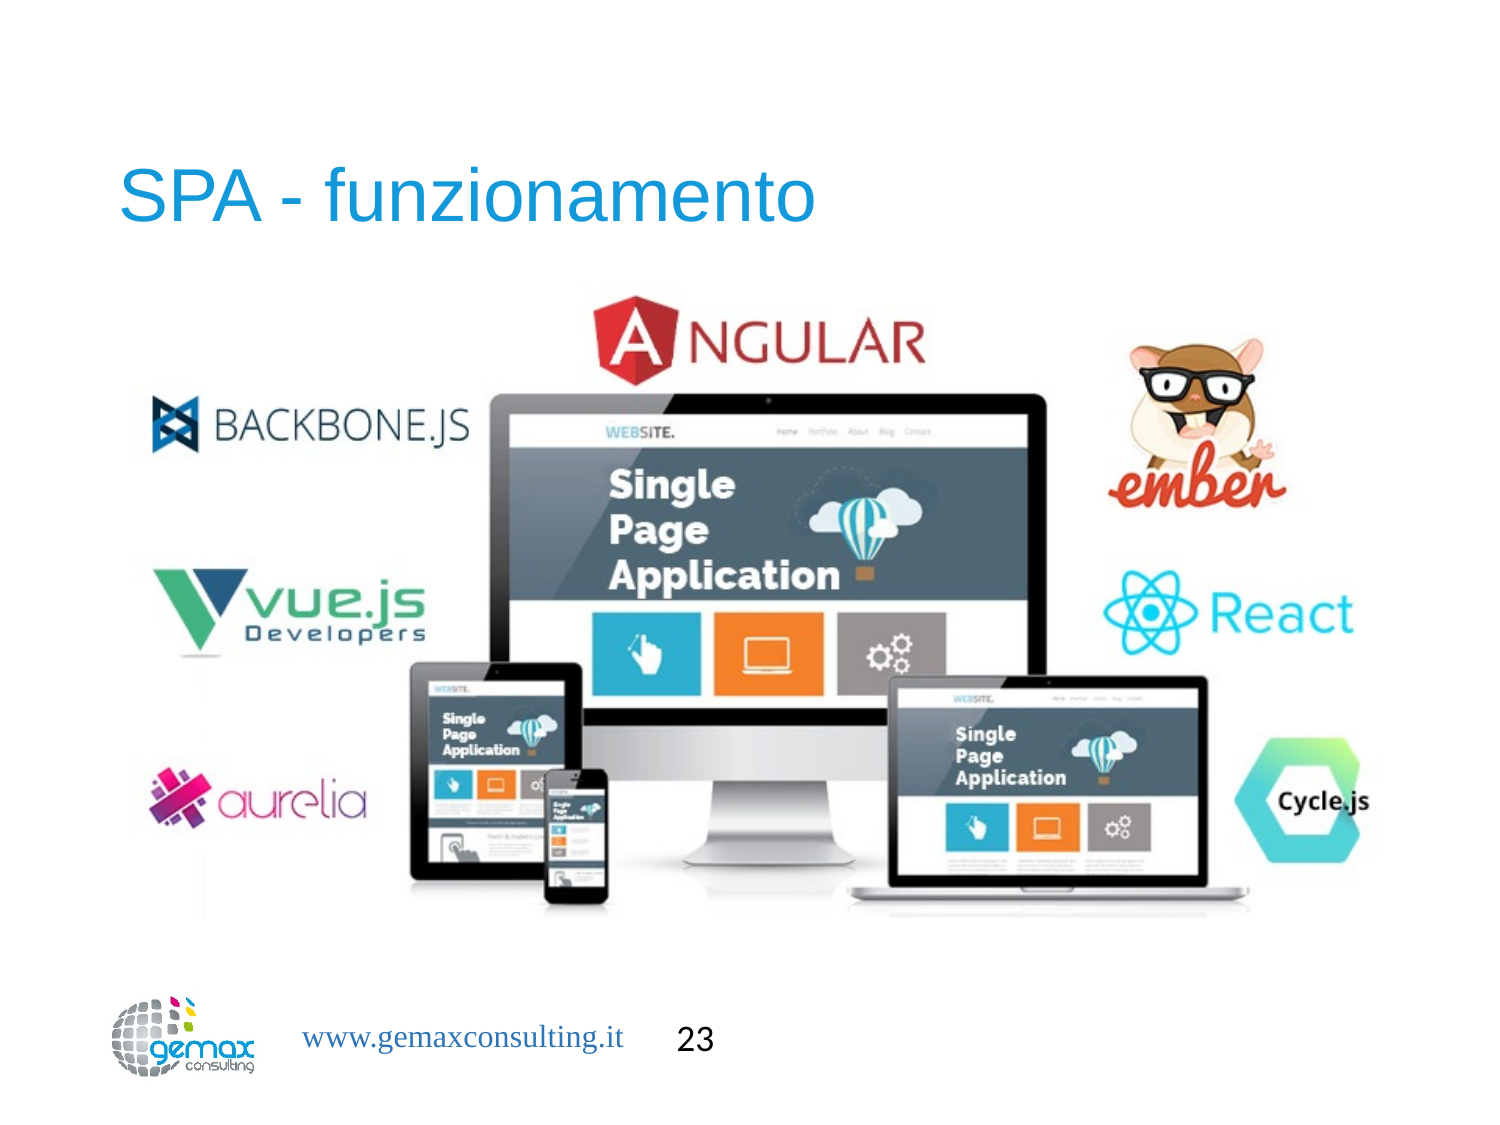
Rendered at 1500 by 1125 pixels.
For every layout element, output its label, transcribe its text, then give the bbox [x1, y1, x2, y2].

picture [131, 282, 1382, 918]
text_box 23 [661, 1006, 793, 1067]
picture [103, 990, 262, 1083]
title SPA - funzionamento [103, 59, 1397, 278]
